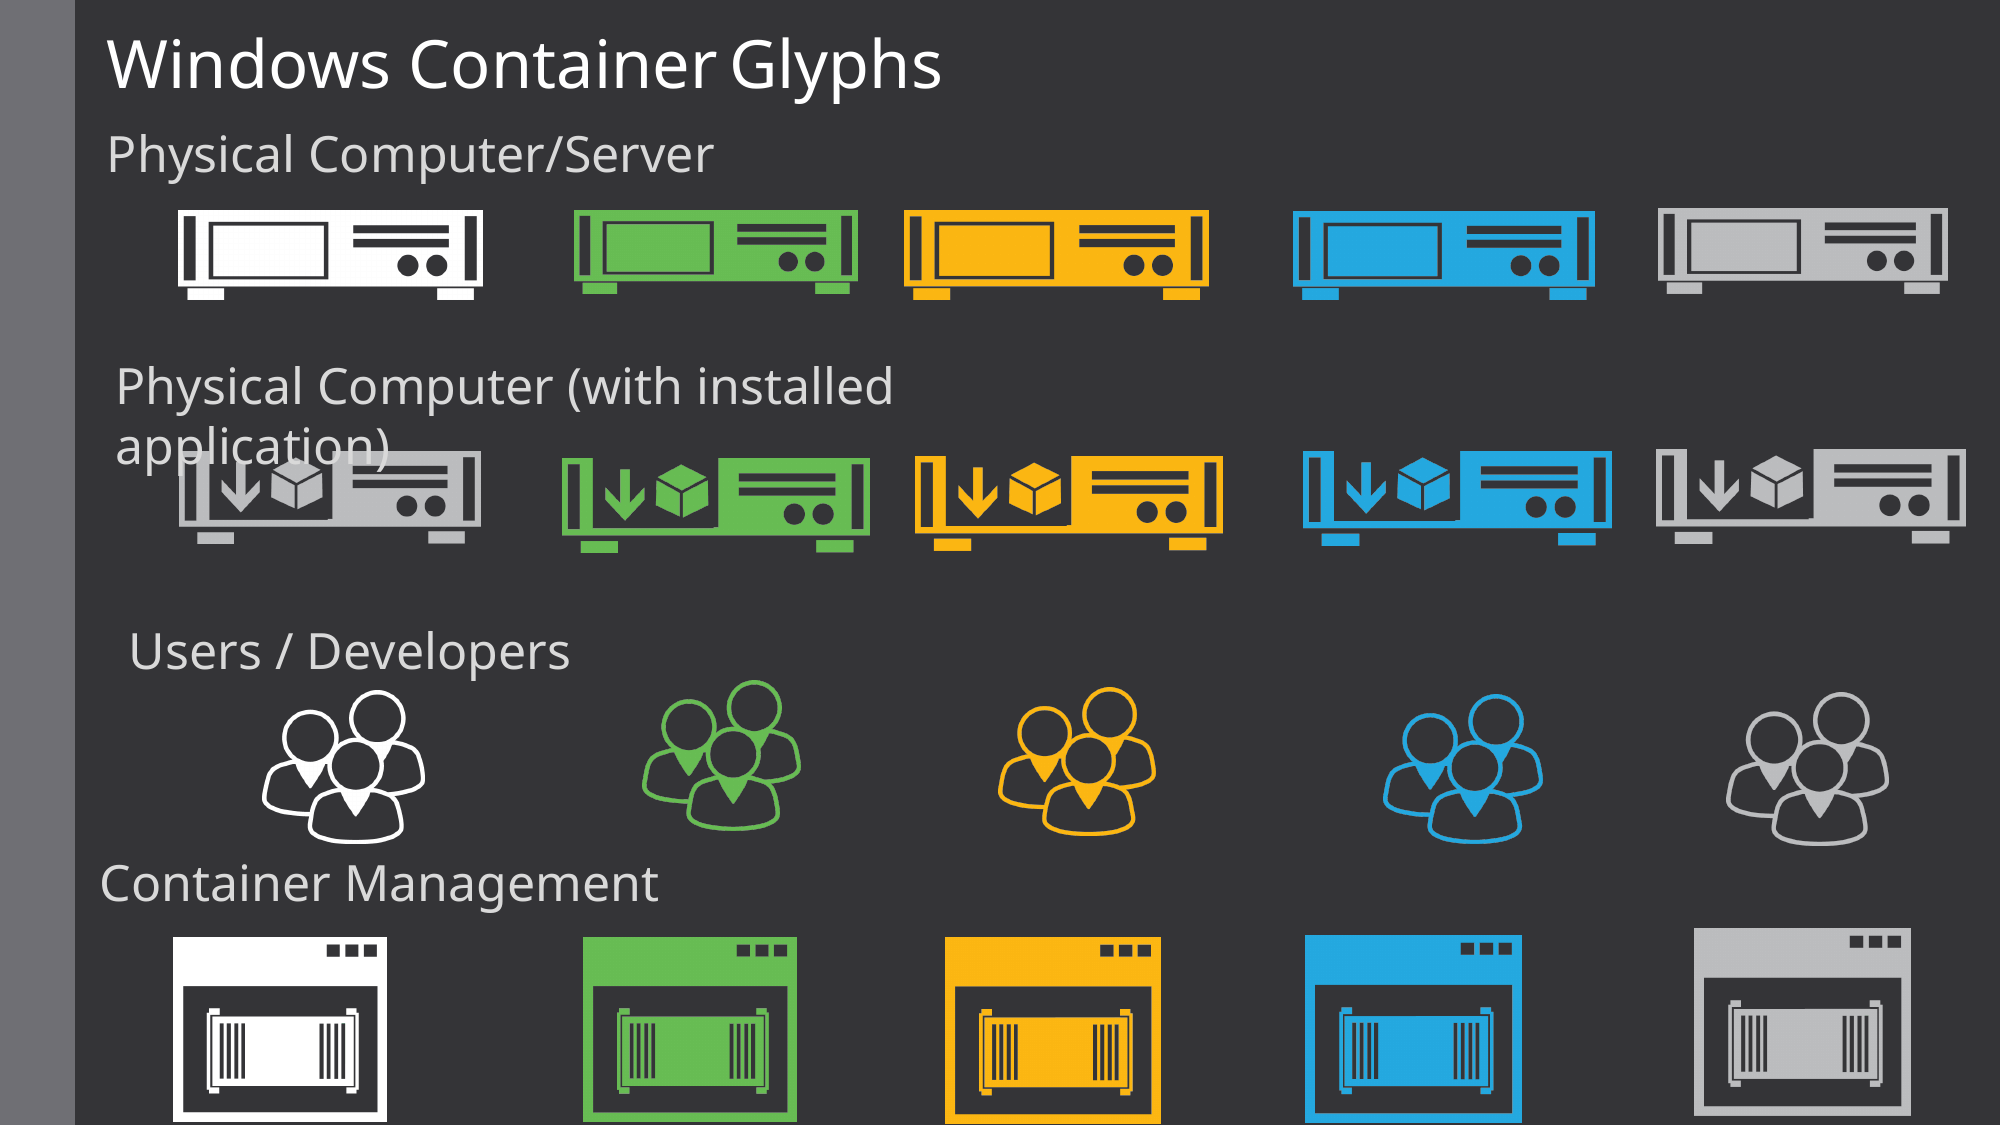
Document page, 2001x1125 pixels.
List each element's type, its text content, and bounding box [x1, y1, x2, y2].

picture [1305, 935, 1522, 1123]
picture [177, 210, 483, 300]
text_box Container Management [85, 843, 677, 919]
picture [178, 451, 482, 544]
picture [1656, 449, 1966, 544]
picture [573, 210, 858, 294]
picture [583, 936, 798, 1122]
picture [1725, 692, 1889, 846]
picture [998, 687, 1156, 836]
picture [1694, 928, 1912, 1116]
picture [562, 458, 870, 553]
text_box Physical Computer/Server [92, 115, 760, 190]
picture [1303, 451, 1612, 546]
text_box Physical Computer (with installed application) [100, 347, 1111, 483]
picture [944, 936, 1161, 1124]
text_box Users / Developers [114, 611, 782, 687]
picture [262, 690, 426, 845]
picture [904, 210, 1209, 300]
picture [1658, 208, 1949, 294]
picture [172, 936, 387, 1122]
picture [914, 455, 1224, 551]
picture [1293, 210, 1596, 300]
picture [1383, 693, 1543, 845]
text_box Windows Container Glyphs [92, 14, 1207, 110]
picture [642, 680, 801, 831]
